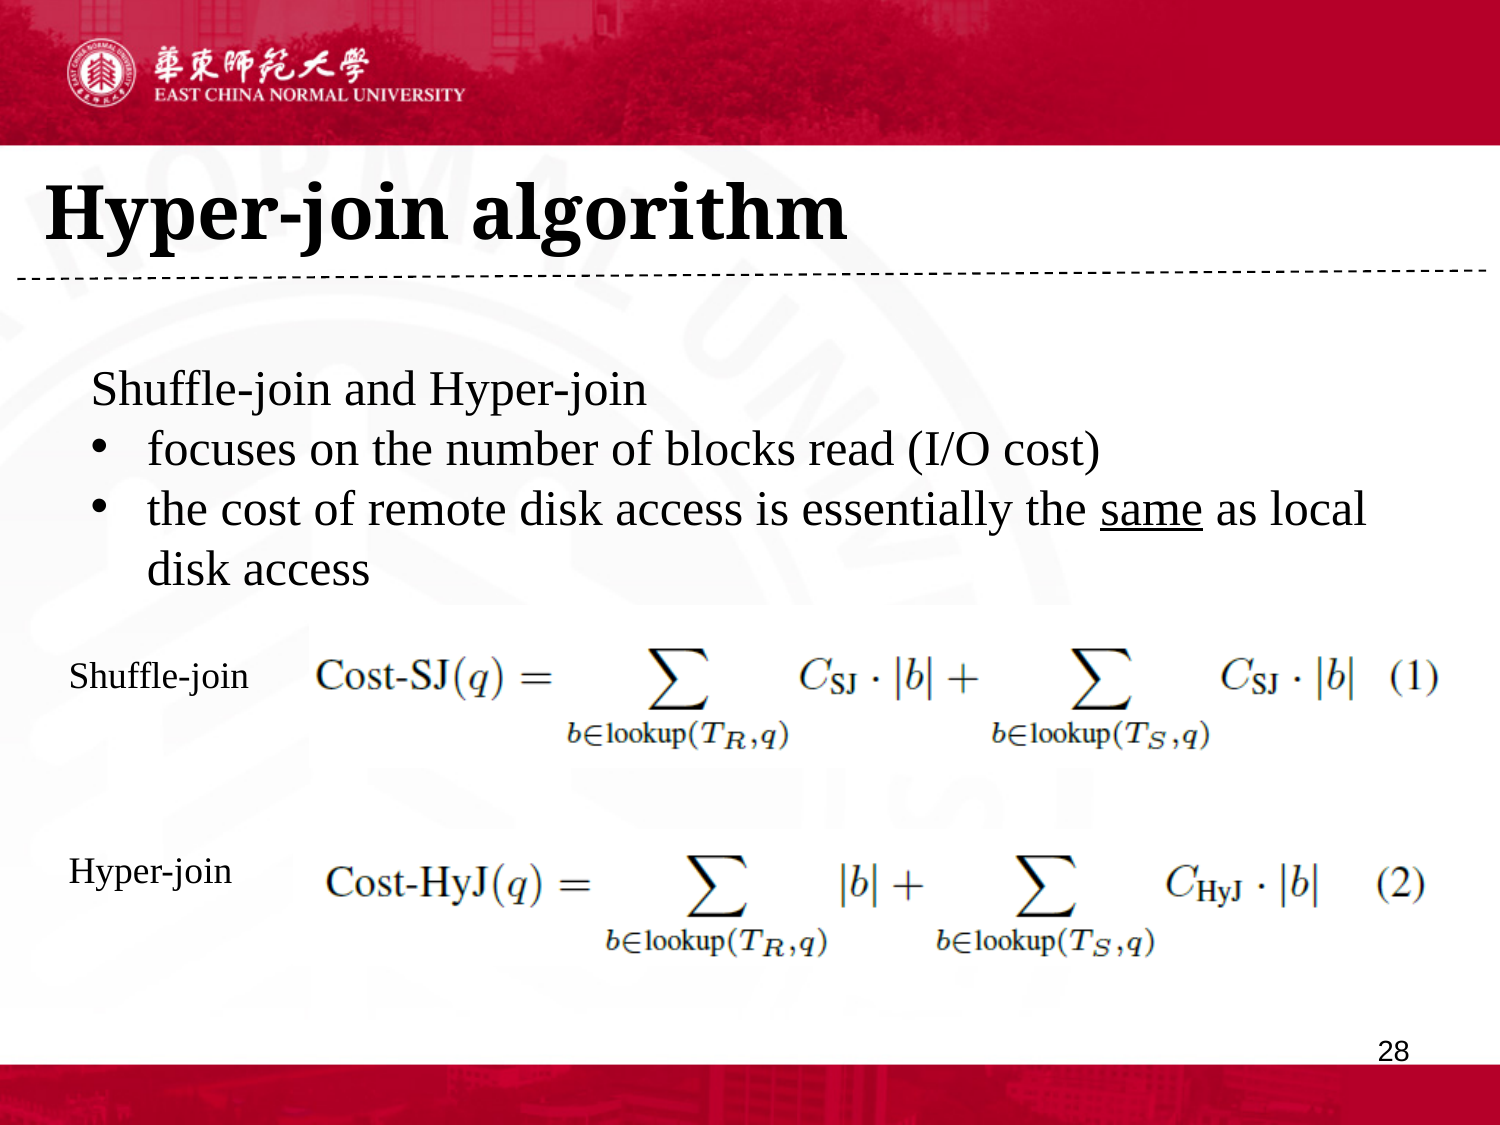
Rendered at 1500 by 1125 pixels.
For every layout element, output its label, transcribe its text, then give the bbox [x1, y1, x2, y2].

title Hyper-join algorithm [29, 150, 1380, 268]
text_box Hyper-join [53, 839, 248, 899]
slide_number 28 [1074, 1024, 1425, 1103]
picture [0, 0, 1500, 1125]
text_box Shuffle-join and Hyper-join focuses on the number of blocks read (I/O cost) the cost of remote disk access is essentially the same as local disk access [75, 347, 1464, 603]
text_box Shuffle-join [53, 643, 265, 704]
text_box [17, 270, 1487, 279]
